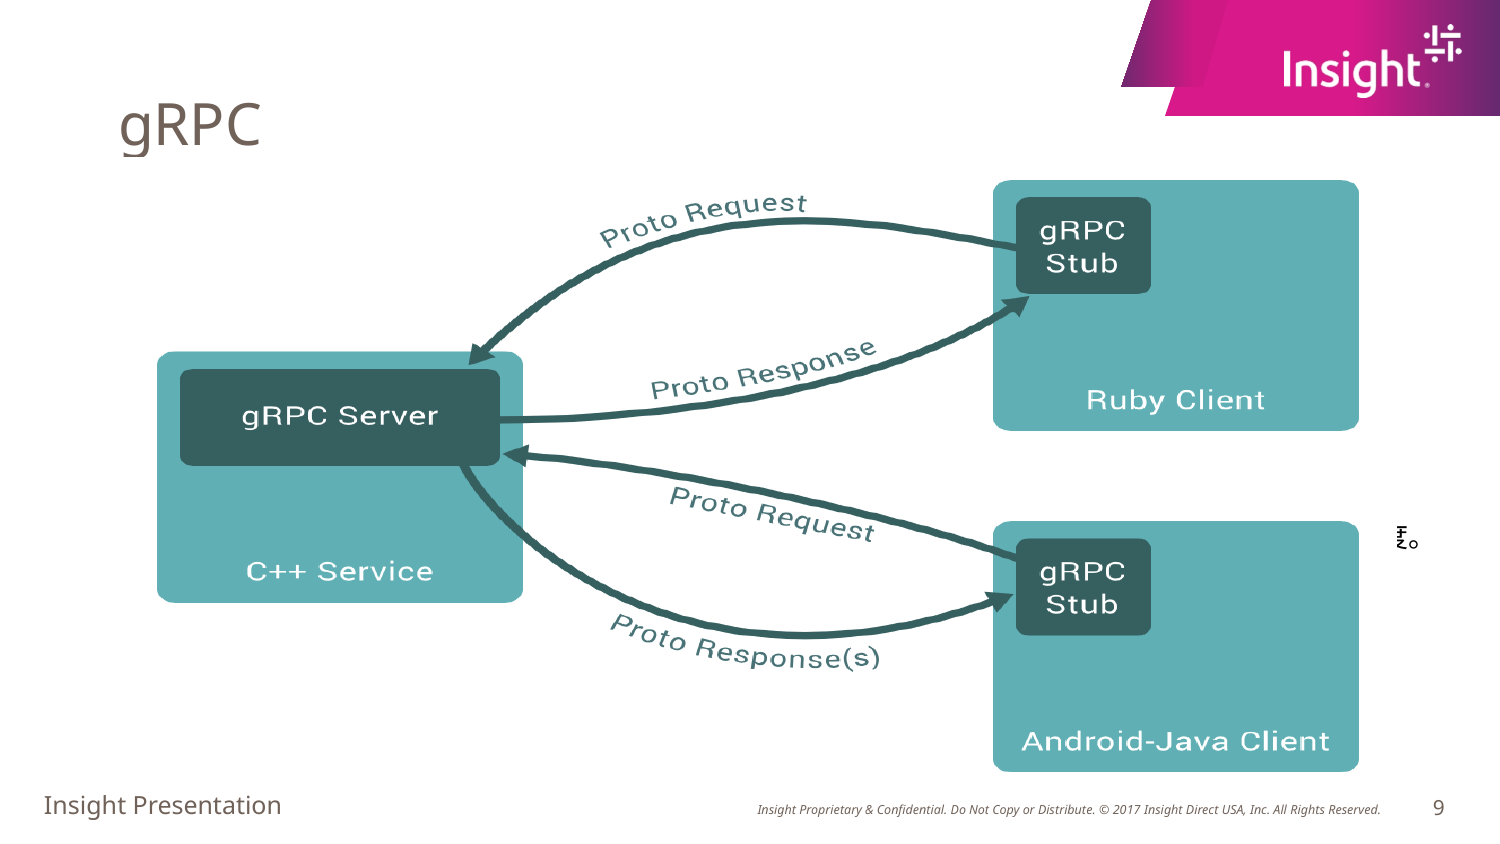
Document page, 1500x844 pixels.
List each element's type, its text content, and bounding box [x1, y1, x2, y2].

text_box gRPC（Google Remote Procedure Call） 是一个高性能、通用的开源RPC框架，其由Google主要面向移动应用开发并基于HTTP/2协议标准而设计， 基于ProtoBuf(Protocol Buffers)序列化协议开发，且支持众多开发语言。 ProtoBuf是由Google开发的一种数据序列化协议，性能出众，得到了广泛的应用。 HTTP/2 是 HTTP 协议自 1999 年 HTTP 1.1 发布后的首个更新 HTTP/2 相比 HTTP/1.1 的修改并不会破坏现有程序的工作，但是新的程序可以借由新特性得到更好的速度。 [1397, 257, 1451, 561]
picture [1284, 24, 1462, 98]
title gRPC [103, 44, 1397, 157]
picture [93, 157, 1397, 791]
